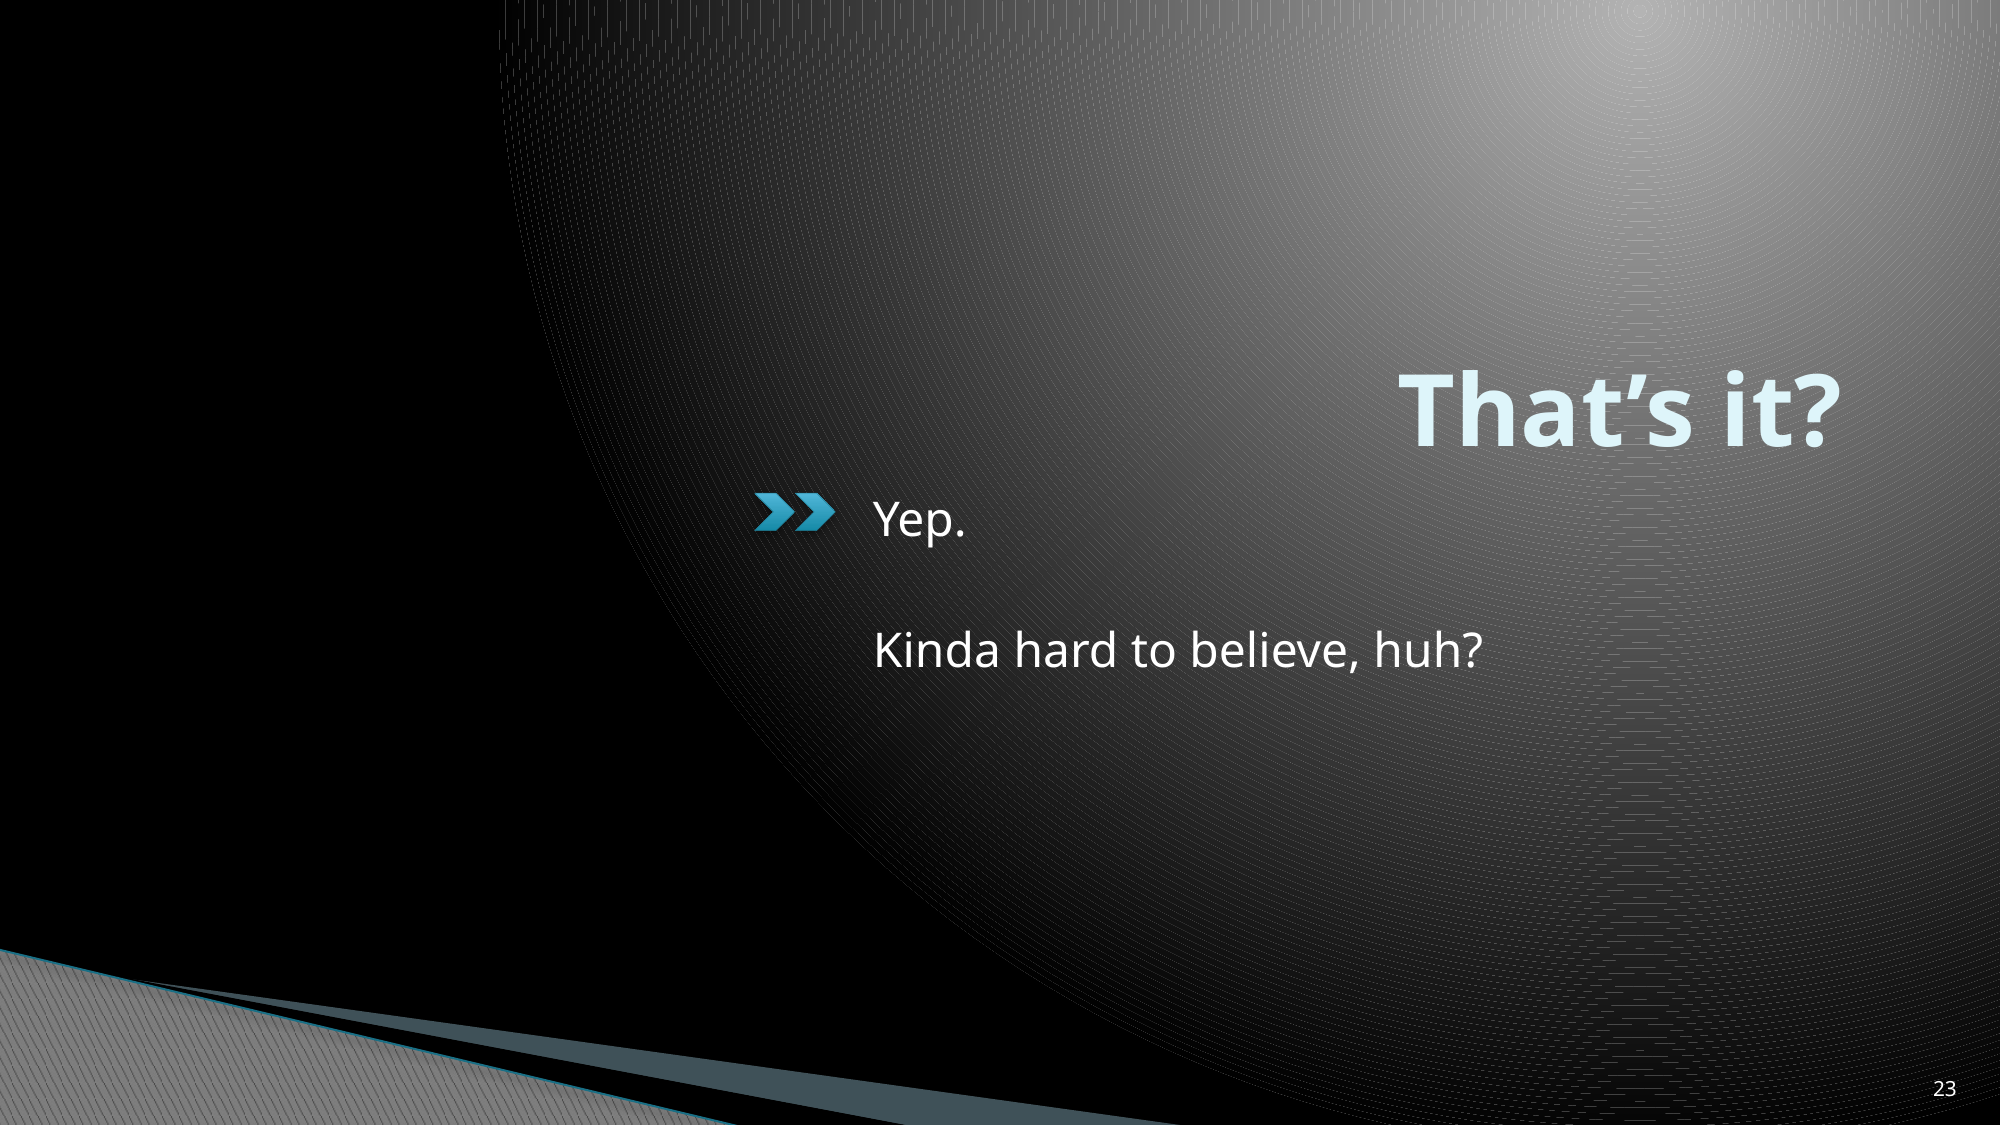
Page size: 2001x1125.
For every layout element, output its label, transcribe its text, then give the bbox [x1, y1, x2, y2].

picture [0, 952, 724, 1125]
title That’s it? [157, 173, 1858, 474]
list Yep. Kinda hard to believe, huh? [858, 480, 1858, 720]
slide_number 23 [1891, 1051, 1972, 1112]
